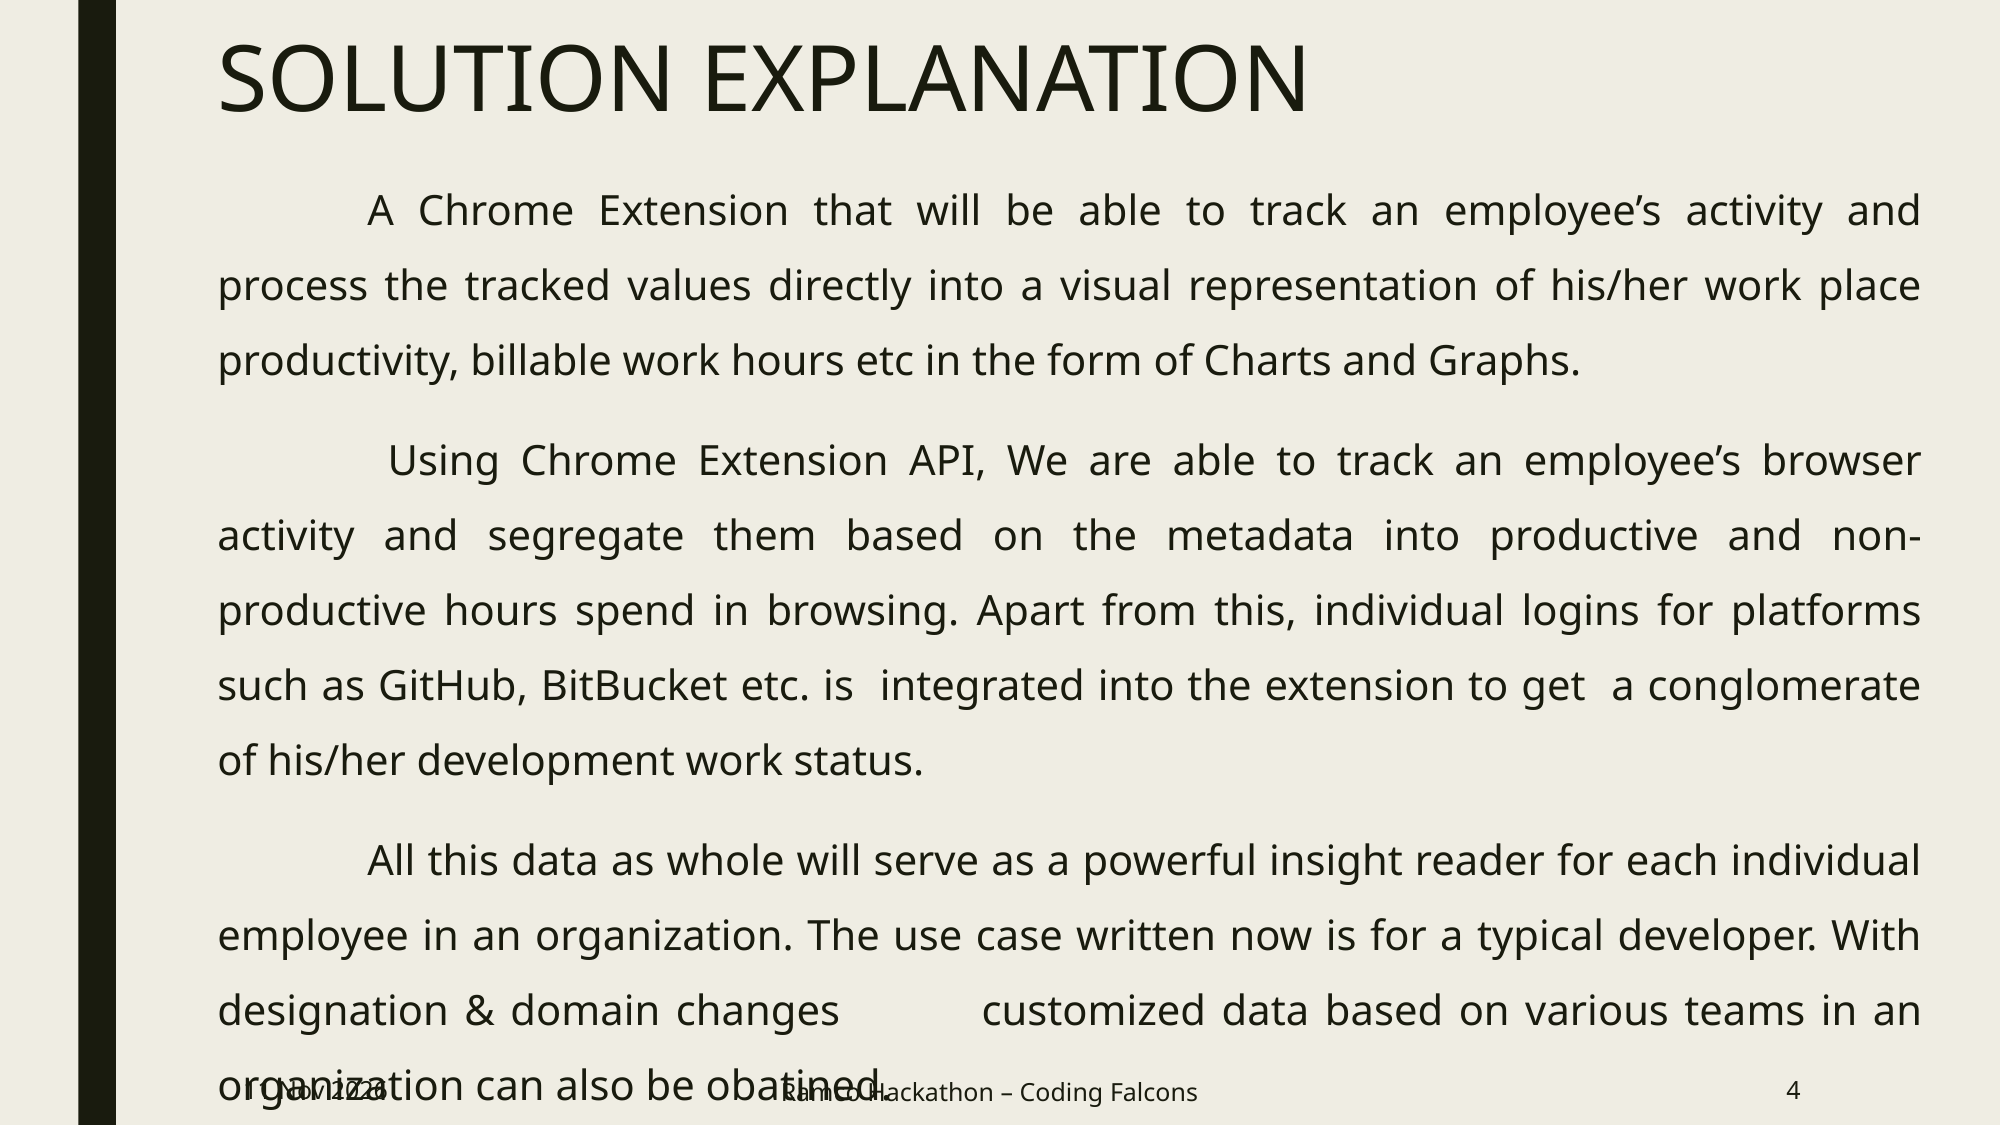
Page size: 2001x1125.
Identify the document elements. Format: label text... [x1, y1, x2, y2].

title SOLUTION EXPLANATION [202, 25, 1923, 151]
footer Ramco Hackathon – Coding Falcons [474, 1059, 1505, 1125]
slide_number 4 [1553, 1059, 1816, 1125]
slide_number 5-Jan-20 [228, 1059, 426, 1125]
list A Chrome Extension that will be able to track an employee’s activity and process the tracked values directly into a visual representation of his/her work place productivity, billable work hours etc in the form of Charts and Graphs. Using Chrome Extension API, We are able to track an employee’s browser activity and segregate them based on the metadata into productive and non-productive hours spend in browsing. Apart from this, individual logins for platforms such as GitHub, BitBucket etc. is integrated into the extension to get a conglomerate of his/her development work status. All this data as whole will serve as a powerful insight reader for each individual employee in an organization. The use case written now is for a typical developer. With designation & domain changes customized data based on various teams in an organization can also be obatined. [202, 151, 1938, 1059]
